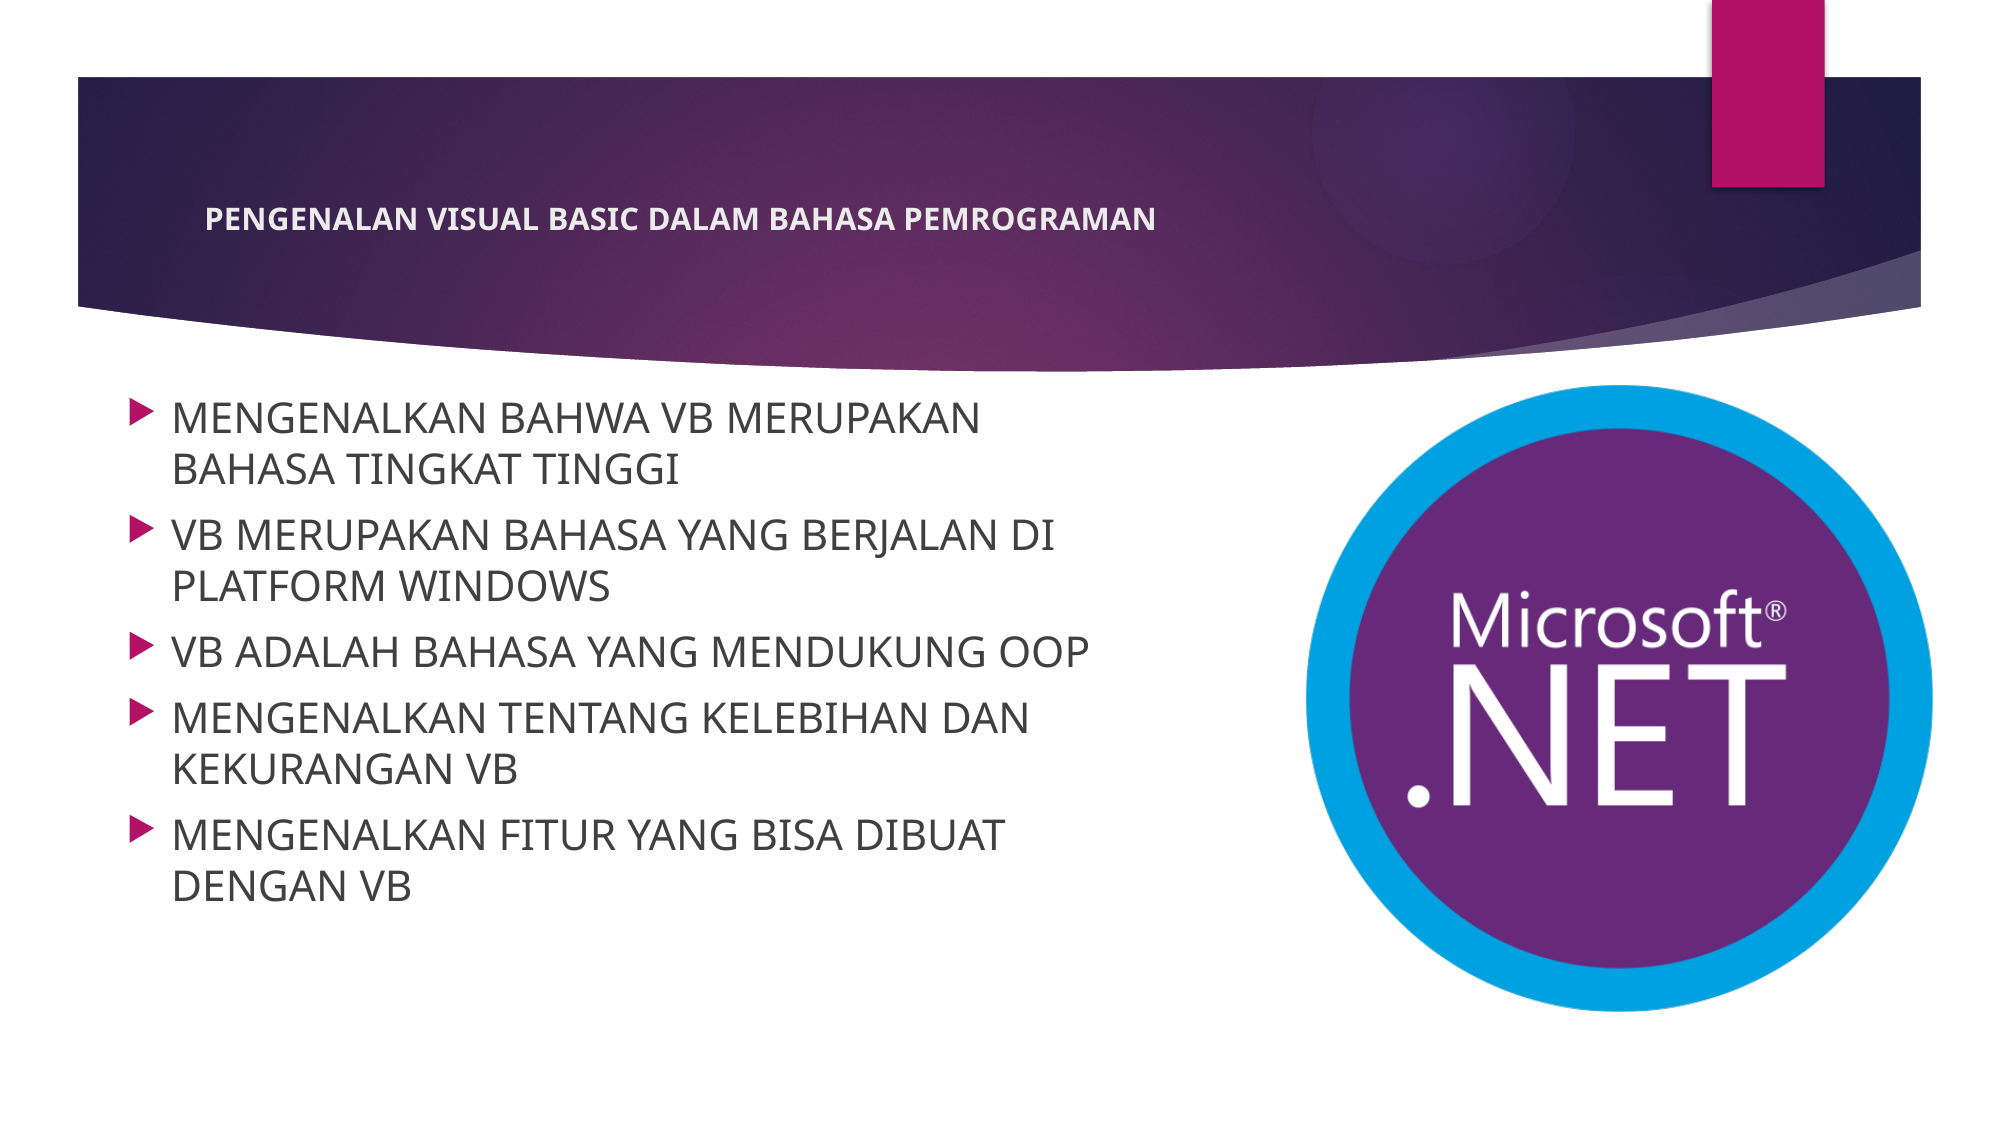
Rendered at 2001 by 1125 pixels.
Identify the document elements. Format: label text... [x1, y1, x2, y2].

list MENGENALKAN BAHWA VB MERUPAKAN BAHASA TINGKAT TINGGI VB MERUPAKAN BAHASA YANG BERJALAN DI PLATFORM WINDOWS VB ADALAH BAHASA YANG MENDUKUNG OOP MENGENALKAN TENTANG KELEBIHAN DAN KEKURANGAN VB MENGENALKAN FITUR YANG BISA DIBUAT DENGAN VB [111, 383, 1113, 974]
title PENGENALAN VISUAL BASIC DALAM BAHASA PEMROGRAMAN [189, 159, 1627, 276]
picture [1303, 383, 1936, 1015]
